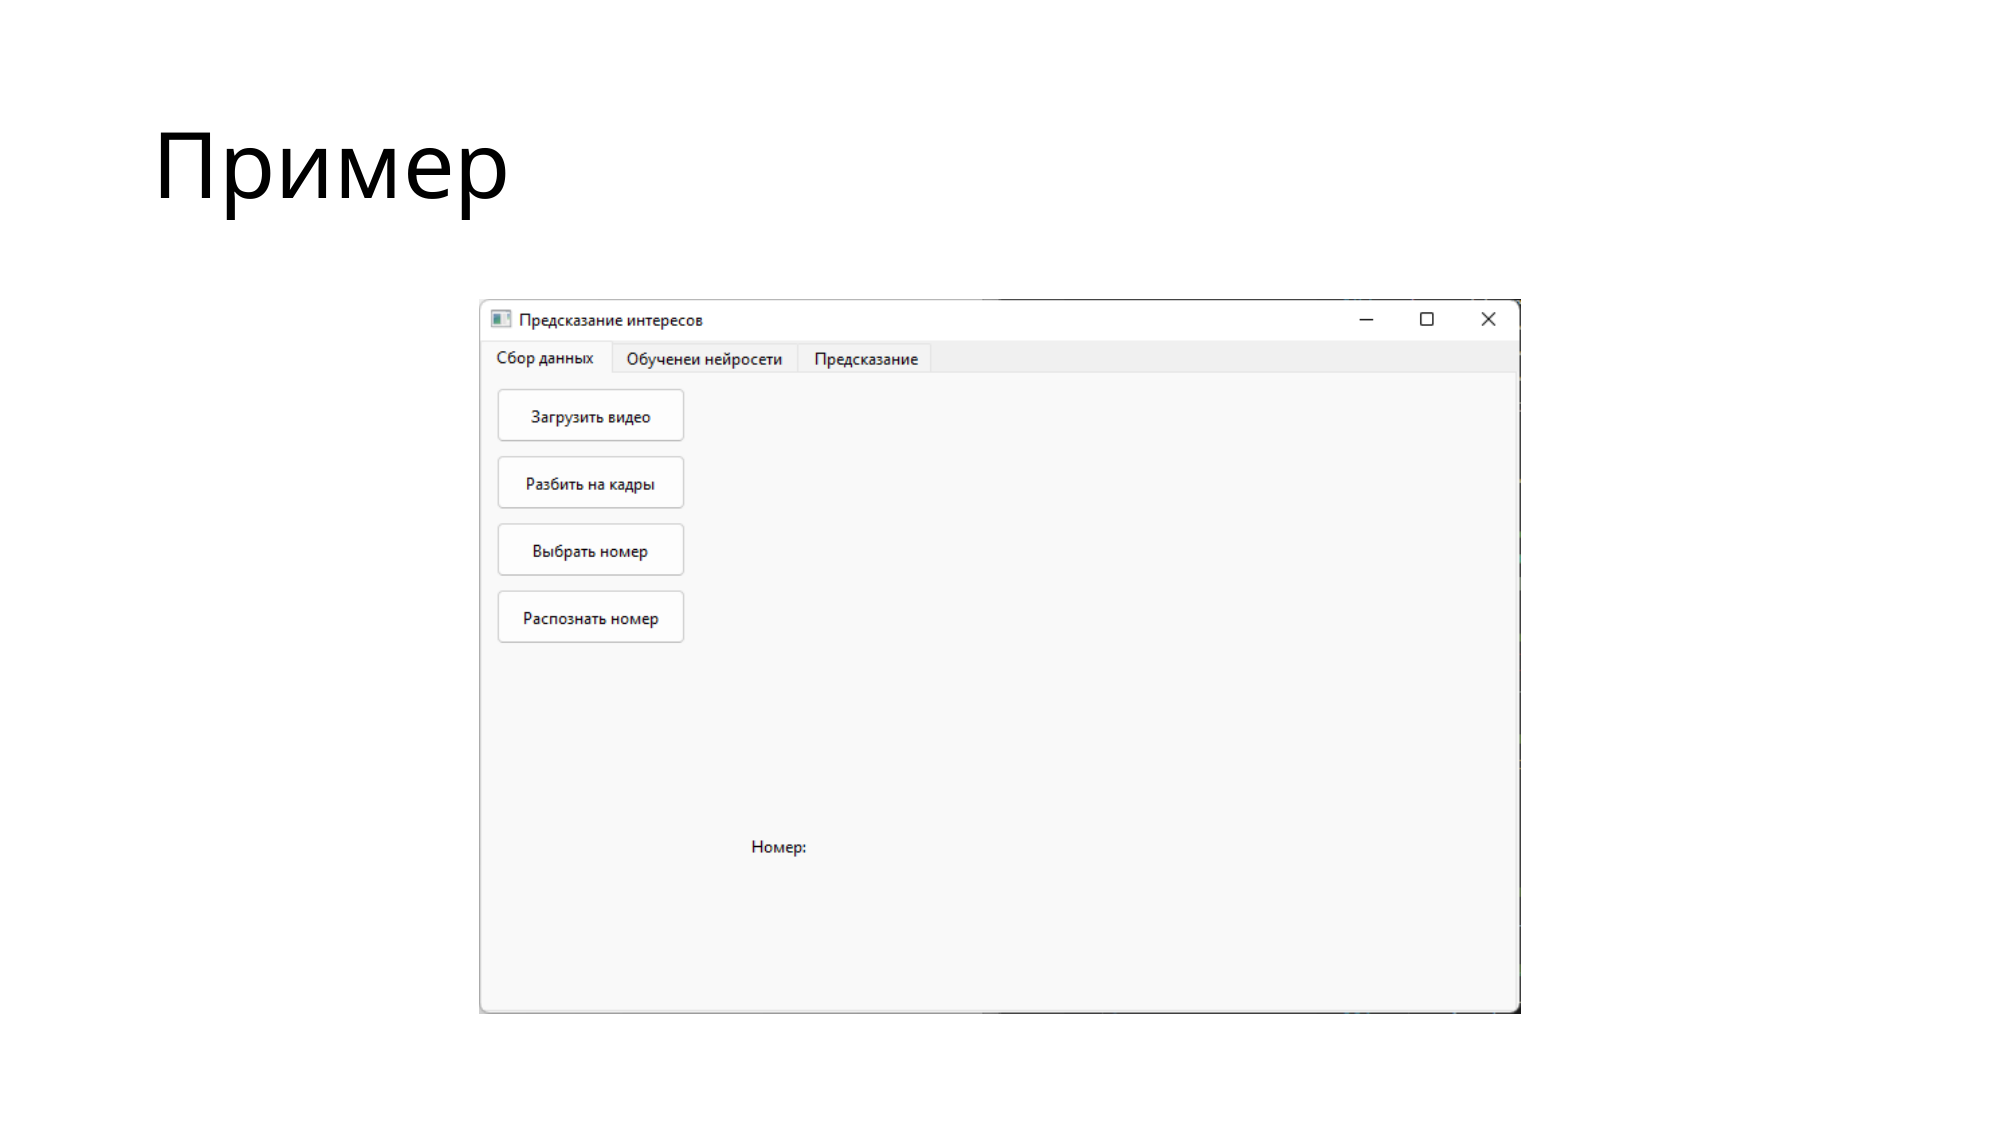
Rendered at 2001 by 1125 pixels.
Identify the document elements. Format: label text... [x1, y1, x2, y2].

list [479, 299, 1521, 1014]
title Пример [137, 59, 1863, 278]
